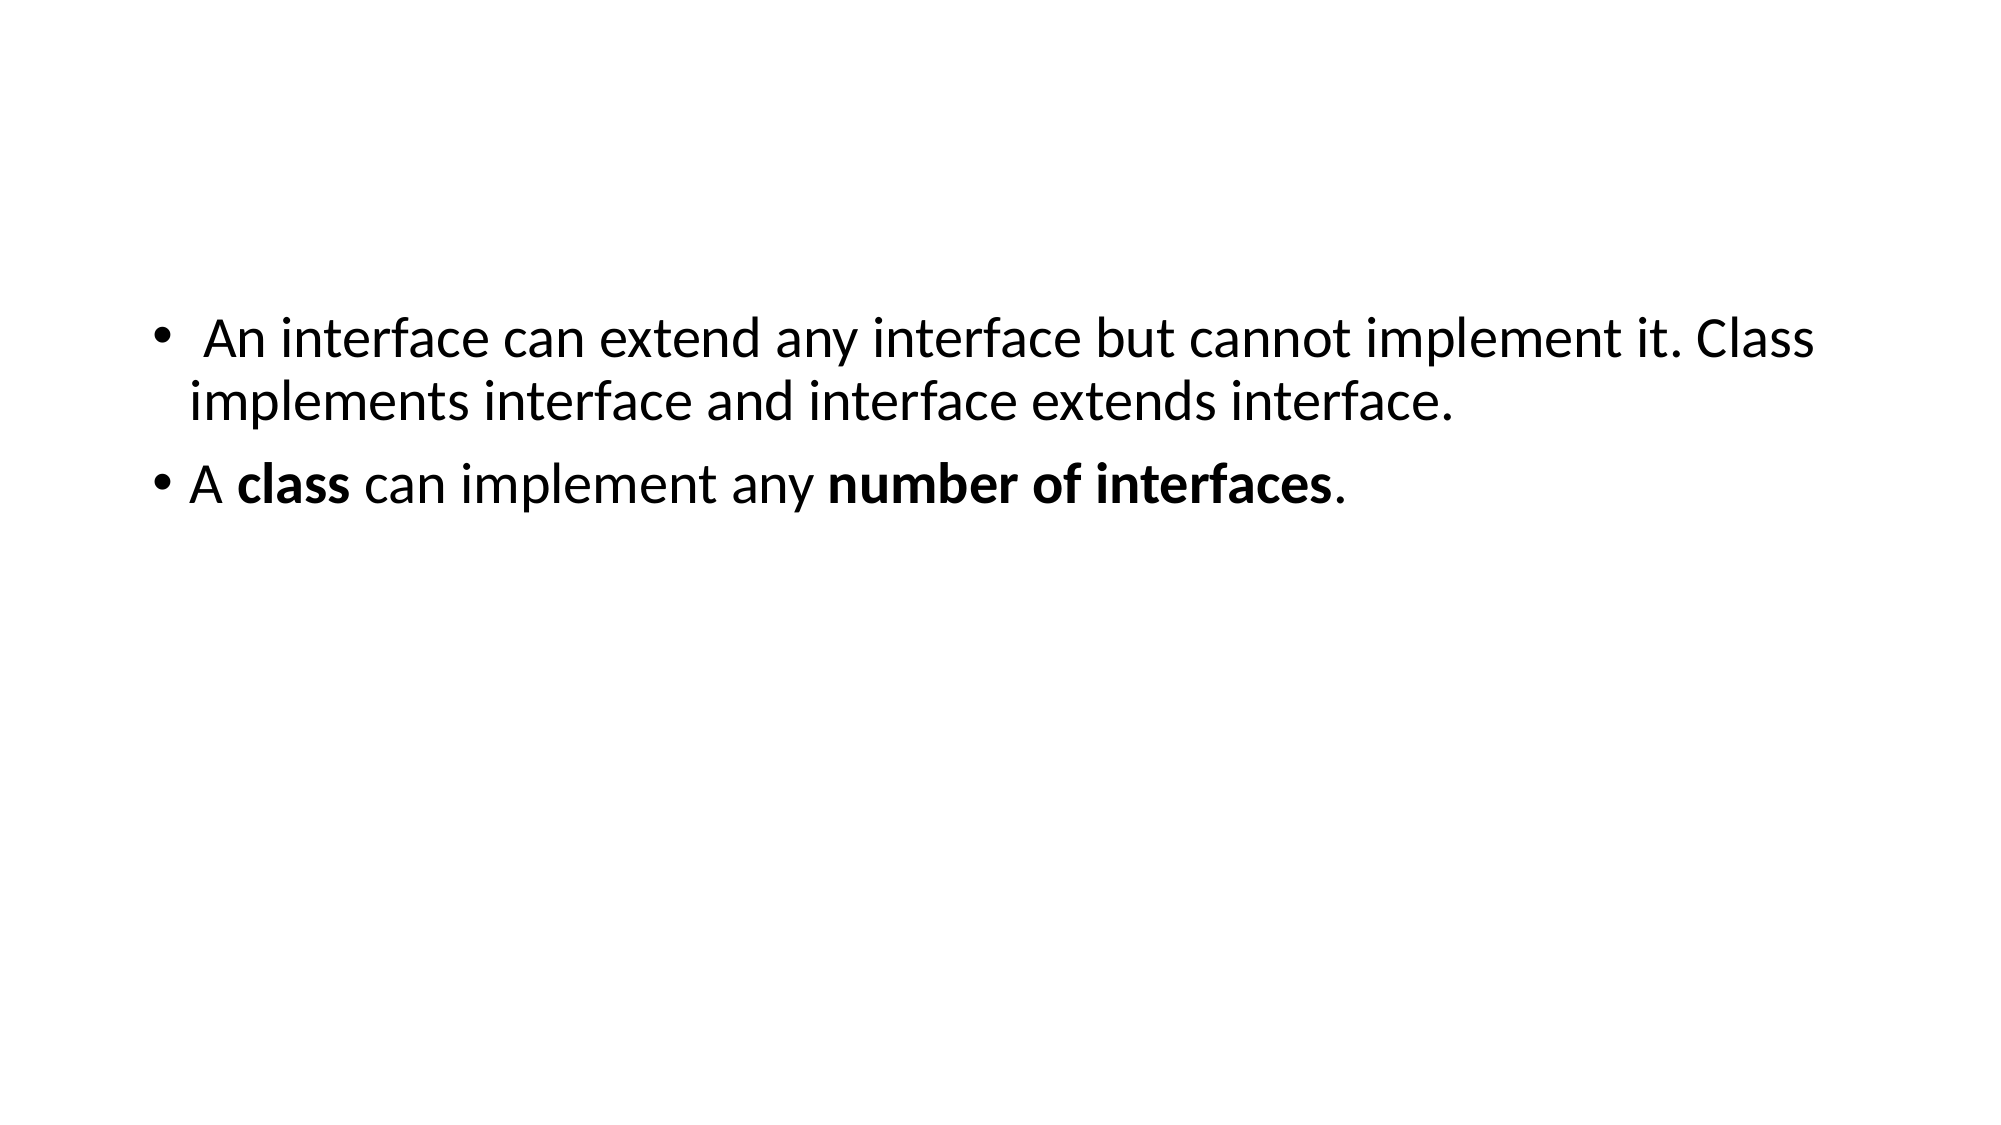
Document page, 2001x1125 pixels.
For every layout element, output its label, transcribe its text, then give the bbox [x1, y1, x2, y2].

list An interface can extend any interface but cannot implement it. Class implements interface and interface extends interface. A class can implement any number of interfaces. [137, 299, 1863, 1014]
